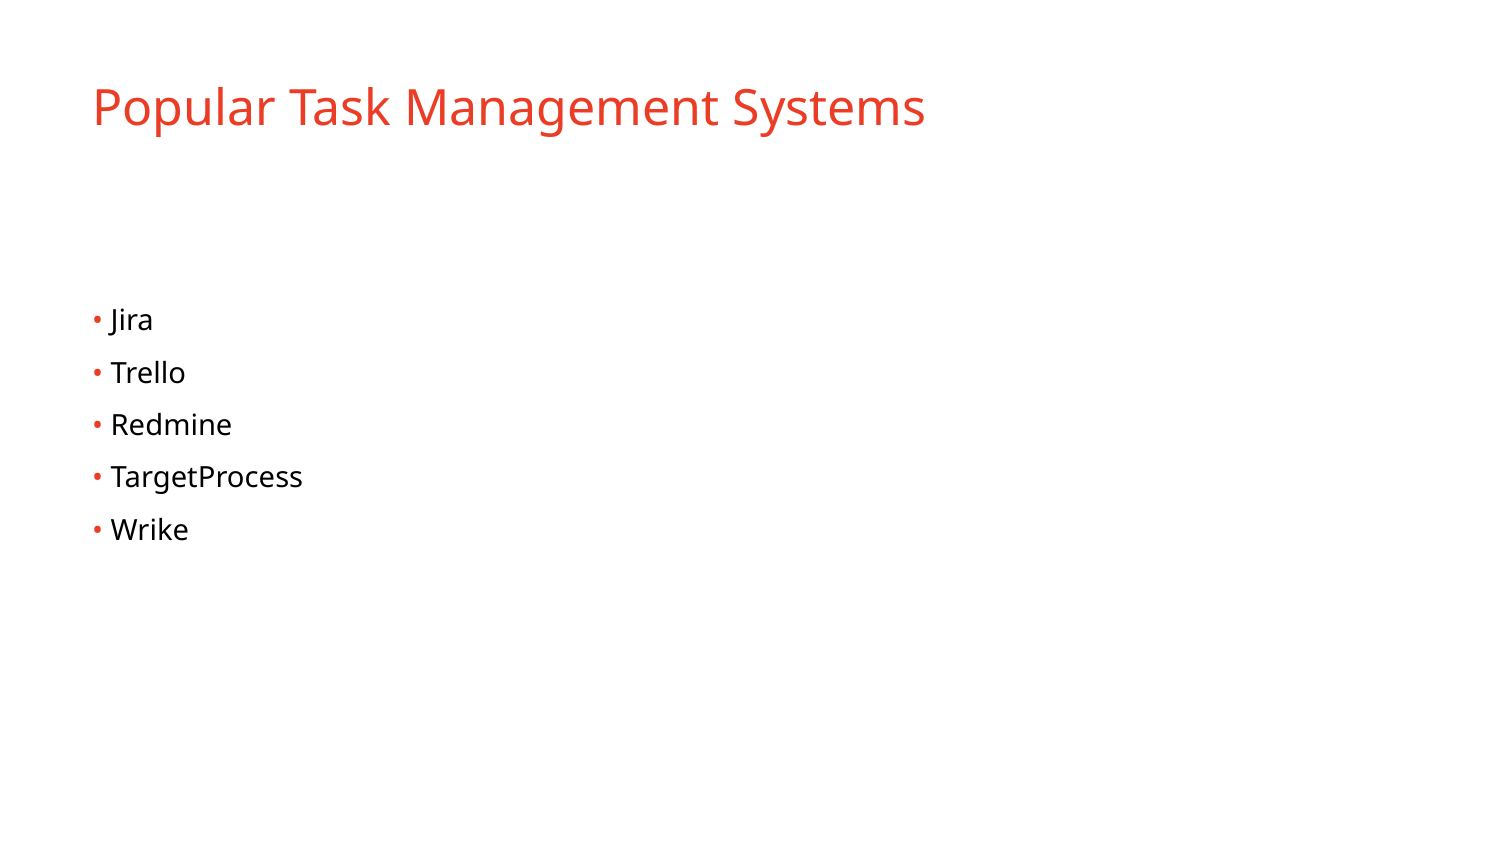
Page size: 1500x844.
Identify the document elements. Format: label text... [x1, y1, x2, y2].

text_box • Jira • Trello • Redmine • TargetProcess • Wrike [92, 268, 1296, 562]
text_box Popular Task Management Systems [92, 60, 991, 151]
